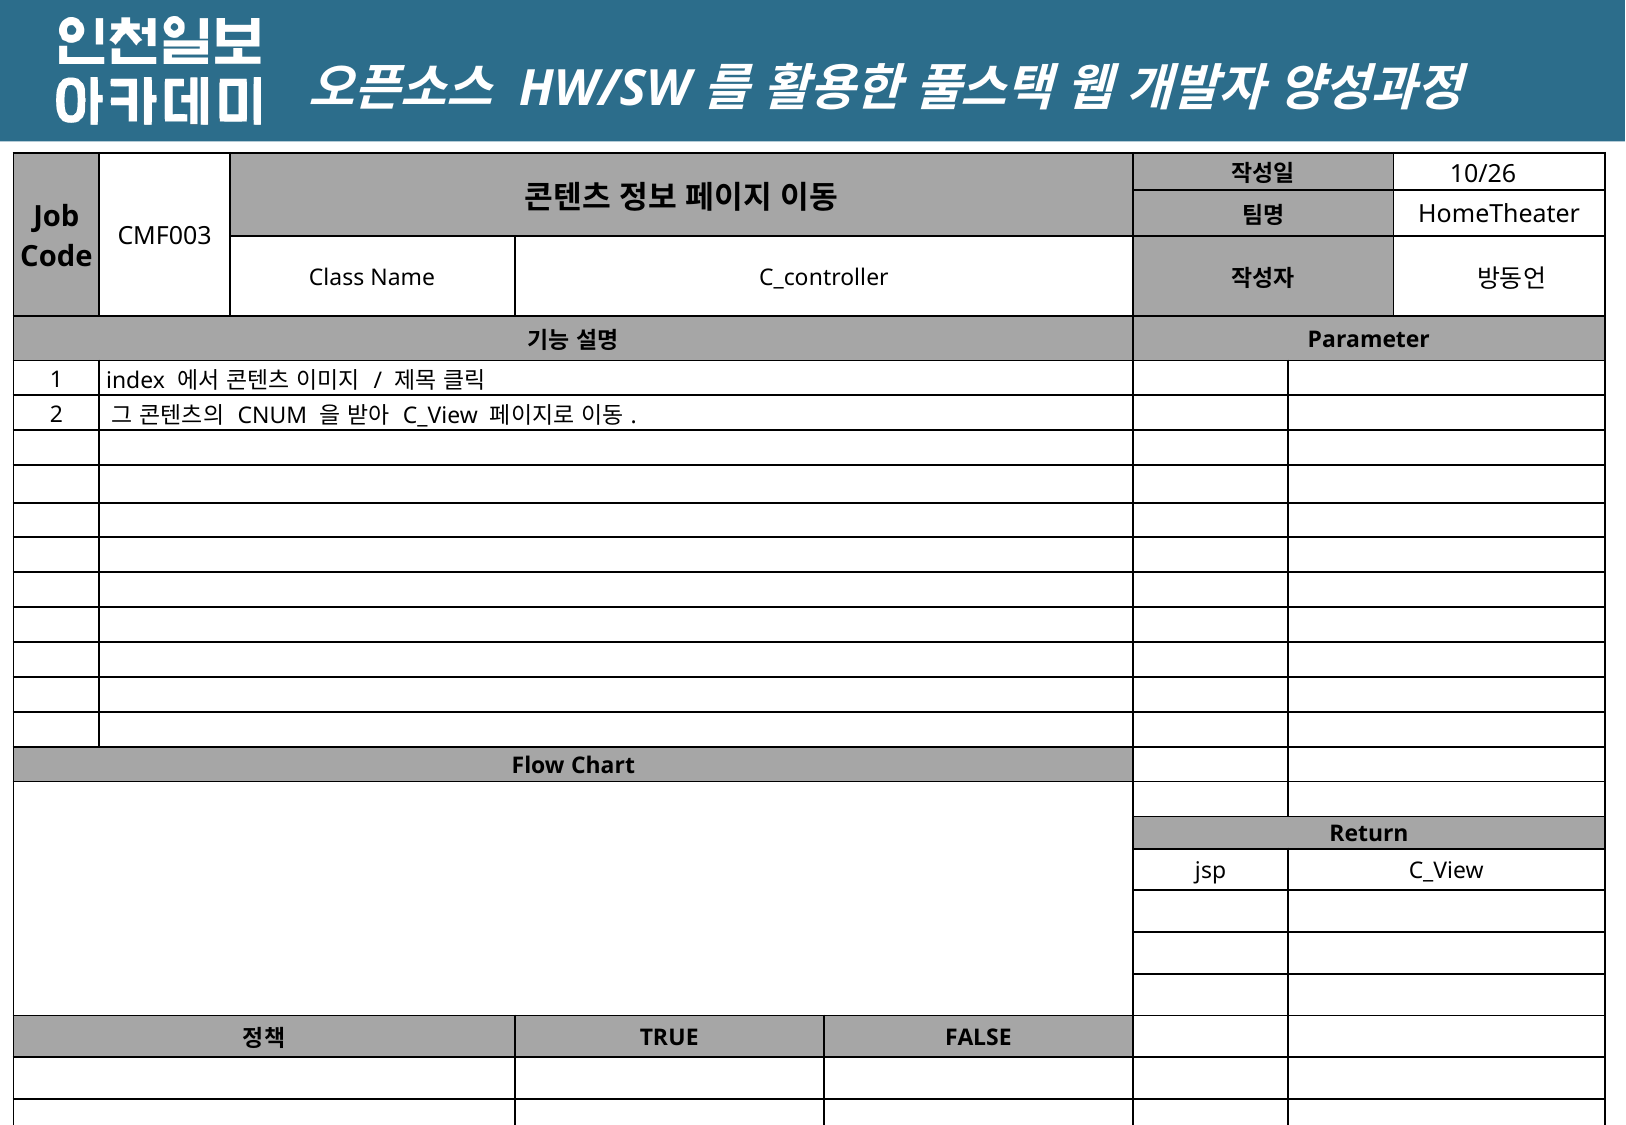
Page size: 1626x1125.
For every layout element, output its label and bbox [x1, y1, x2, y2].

table_cell [1134, 975, 1287, 1015]
table_cell [100, 573, 1132, 606]
table_cell [14, 538, 98, 571]
table_cell [100, 431, 1132, 464]
table_cell [1134, 933, 1287, 973]
table_header [100, 154, 229, 315]
table_cell [1289, 678, 1604, 711]
table_cell [1134, 748, 1287, 781]
table_cell [1289, 782, 1604, 816]
table_cell [1289, 975, 1604, 1015]
table_cell [231, 237, 514, 315]
table_cell [516, 1058, 823, 1098]
table_cell [1134, 237, 1393, 315]
table_cell [1289, 361, 1604, 394]
text_box [0, 0, 1625, 142]
table_cell [825, 1058, 1132, 1098]
table_cell [1289, 504, 1604, 536]
picture [56, 16, 261, 125]
table_cell [1289, 850, 1604, 889]
table_cell [1394, 237, 1604, 315]
table_header [14, 154, 98, 315]
table_cell [14, 678, 98, 711]
table_cell [14, 713, 98, 746]
table_cell [1289, 933, 1604, 973]
table_cell [1289, 608, 1604, 641]
table_cell [1134, 678, 1287, 711]
table_cell [516, 1100, 823, 1125]
table_cell [1134, 608, 1287, 641]
table_cell [100, 713, 1132, 746]
table_cell [1134, 850, 1287, 889]
table_cell [14, 748, 1132, 781]
table_cell [1134, 1058, 1287, 1098]
table_cell [100, 608, 1132, 641]
table_cell [1134, 317, 1604, 360]
table_cell [14, 396, 98, 429]
table_cell [1134, 1100, 1287, 1125]
table_cell [14, 361, 98, 394]
table_cell [1134, 538, 1287, 571]
table_cell [14, 1100, 514, 1125]
table_header [1134, 154, 1393, 189]
table_cell [1289, 748, 1604, 781]
table_cell [100, 678, 1132, 711]
table_cell [1289, 1100, 1604, 1125]
table_cell [516, 1016, 823, 1056]
table_cell [1289, 891, 1604, 931]
table_header [1394, 154, 1604, 189]
table_cell [1134, 573, 1287, 606]
table_cell [1289, 573, 1604, 606]
table_cell [100, 643, 1132, 676]
table_cell [1289, 466, 1604, 502]
table_cell [100, 504, 1132, 536]
table_cell [1289, 431, 1604, 464]
table_cell [825, 1016, 1132, 1056]
table_cell [1134, 891, 1287, 931]
table_cell [14, 504, 98, 536]
table_cell [14, 643, 98, 676]
table_cell [14, 1058, 514, 1098]
table_cell [14, 317, 1132, 360]
table_cell [1289, 643, 1604, 676]
table_cell [14, 782, 1132, 1015]
table_cell [14, 466, 98, 502]
table_cell [1134, 361, 1287, 394]
table_cell [1289, 1058, 1604, 1098]
table_cell [1134, 191, 1393, 235]
table_cell [1134, 782, 1287, 816]
table_cell [100, 361, 1132, 394]
table_cell [14, 573, 98, 606]
table_cell [14, 431, 98, 464]
table_cell [1134, 396, 1287, 429]
table_cell [516, 237, 1132, 315]
table_cell [1289, 1016, 1604, 1056]
table_cell [1134, 504, 1287, 536]
table_cell [100, 538, 1132, 571]
table_header [231, 154, 1132, 235]
table_cell [100, 466, 1132, 502]
table_cell [825, 1100, 1132, 1125]
table_cell [14, 608, 98, 641]
table_cell [1134, 817, 1604, 848]
table_cell [1289, 713, 1604, 746]
table_cell [1394, 191, 1604, 235]
table_cell [14, 1016, 514, 1056]
table_cell [100, 396, 1132, 429]
table_cell [1289, 396, 1604, 429]
table_cell [1134, 1016, 1287, 1056]
table_cell [1134, 431, 1287, 464]
table_cell [1134, 643, 1287, 676]
table_cell [1134, 466, 1287, 502]
table_cell [1289, 538, 1604, 571]
table_cell [1134, 713, 1287, 746]
